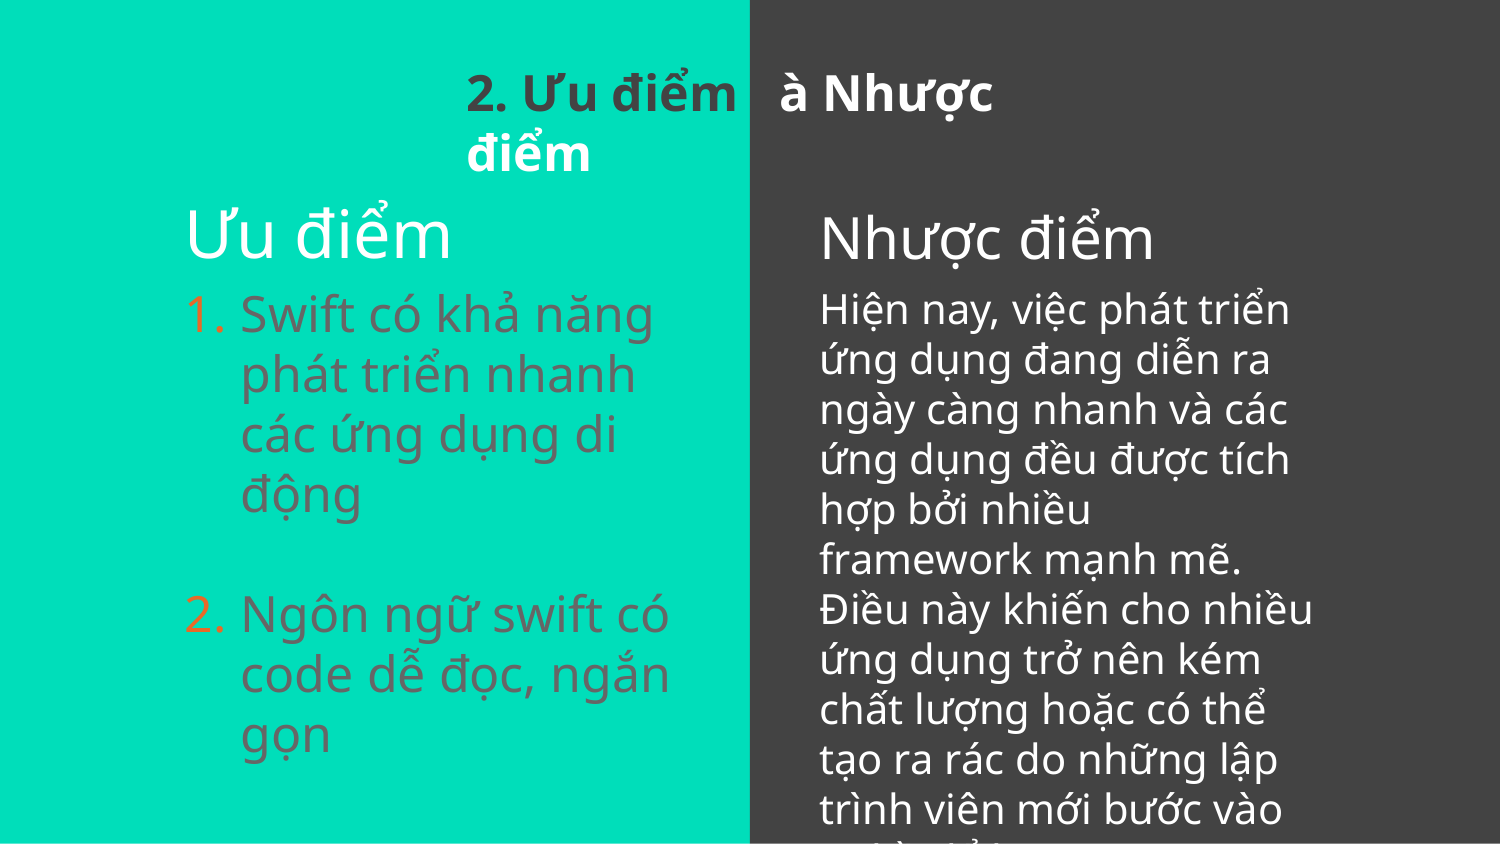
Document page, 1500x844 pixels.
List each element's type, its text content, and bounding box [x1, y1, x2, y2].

title 2. Ưu điểm và Nhược điểm [451, 90, 1130, 197]
subtitle Hiện nay, việc phát triển ứng dụng đang diễn ra ngày càng nhanh và các ứng dụng đều được tích hợp bởi nhiều framework mạnh mẽ. Điều này khiến cho nhiều ứng dụng trở nên kém chất lượng hoặc có thể tạo ra rác do những lập trình viên mới bước vào nghề để lại. [804, 287, 1331, 679]
subtitle Ưu điểm [169, 165, 696, 287]
subtitle Nhược điểm [804, 165, 1331, 287]
subtitle Swift có khả năng phát triển nhanh các ứng dụng di động Ngôn ngữ swift có code dễ đọc, ngắn gọn [169, 287, 696, 679]
